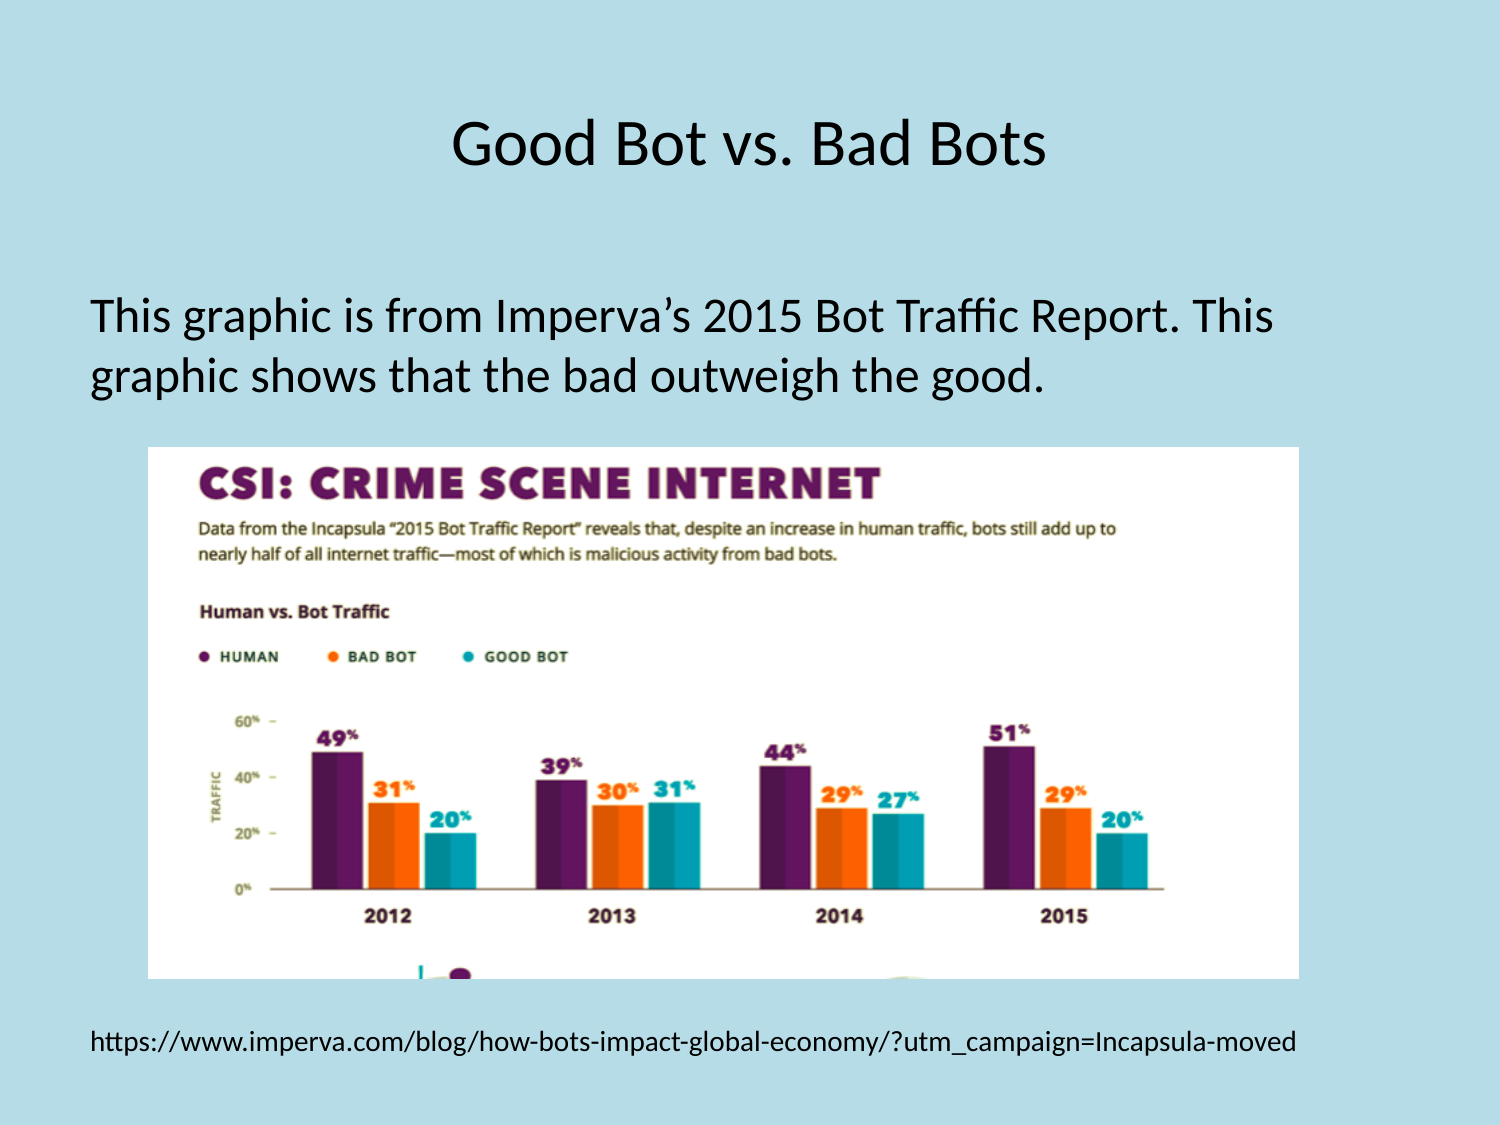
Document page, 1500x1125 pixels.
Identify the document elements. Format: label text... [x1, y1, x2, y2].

list This graphic is from Imperva’s 2015 Bot Traffic Report. This graphic shows that the bad outweigh the good. https://www.imperva.com/blog/how-bots-impact-global-economy/?utm_campaign=Incapsula-moved [75, 274, 1425, 1075]
title Good Bot vs. Bad Bots [75, 45, 1425, 233]
picture [147, 447, 1299, 980]
